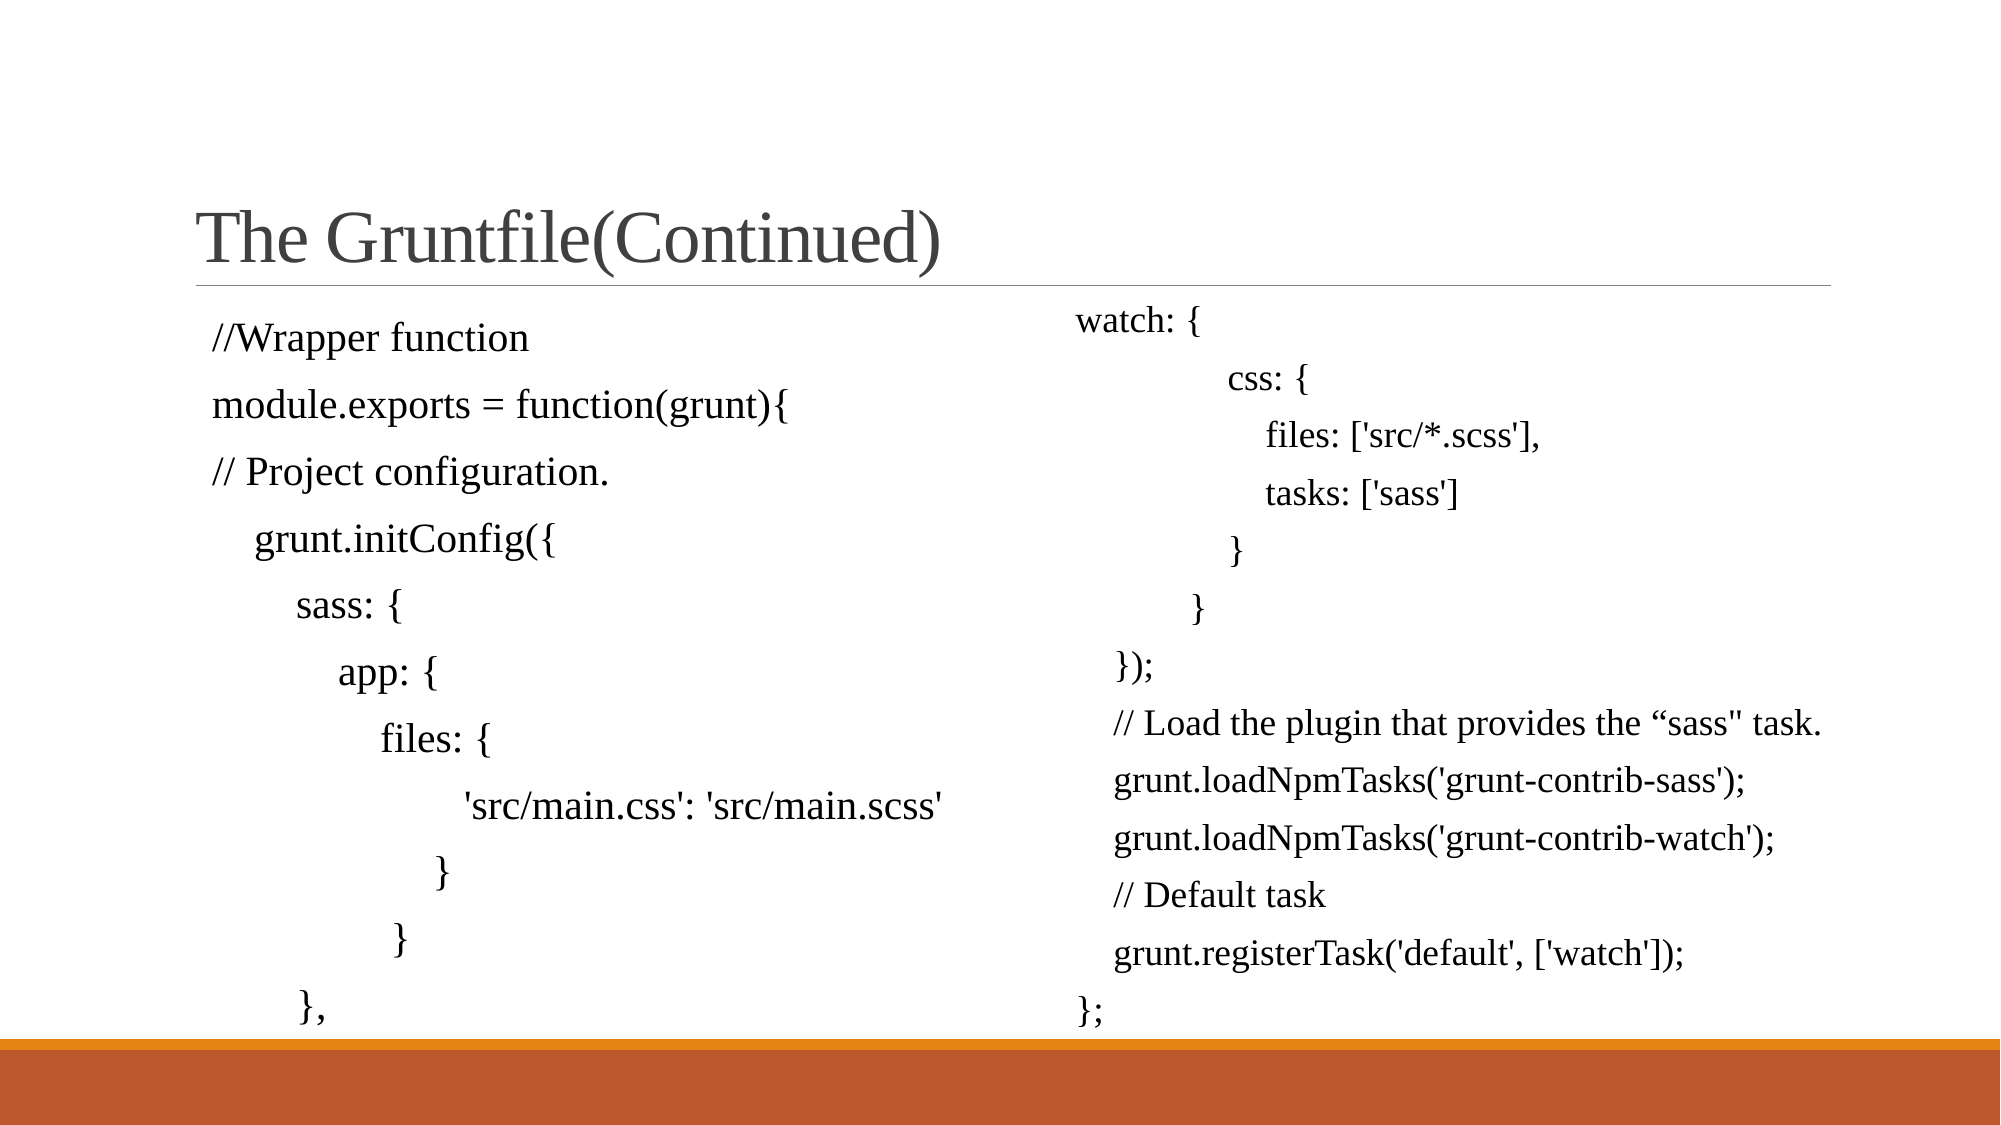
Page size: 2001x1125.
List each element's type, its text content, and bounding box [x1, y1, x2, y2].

list //Wrapper function module.exports = function(grunt){ // Project configuration. grunt.initConfig({ sass: { app: { files: { 'src/main.css': 'src/main.scss' } } }, [197, 302, 973, 963]
text_box watch: { css: { files: ['src/*.scss'], tasks: ['sass'] } } }); // Load the plugin that provides the “sass" task. grunt.loadNpmTasks('grunt-contrib-sass'); grunt.loadNpmTasks('grunt-contrib-watch'); // Default task grunt.registerTask('default', ['watch']); }; [1060, 287, 1890, 1083]
title The Gruntfile(Continued) [180, 47, 1830, 285]
